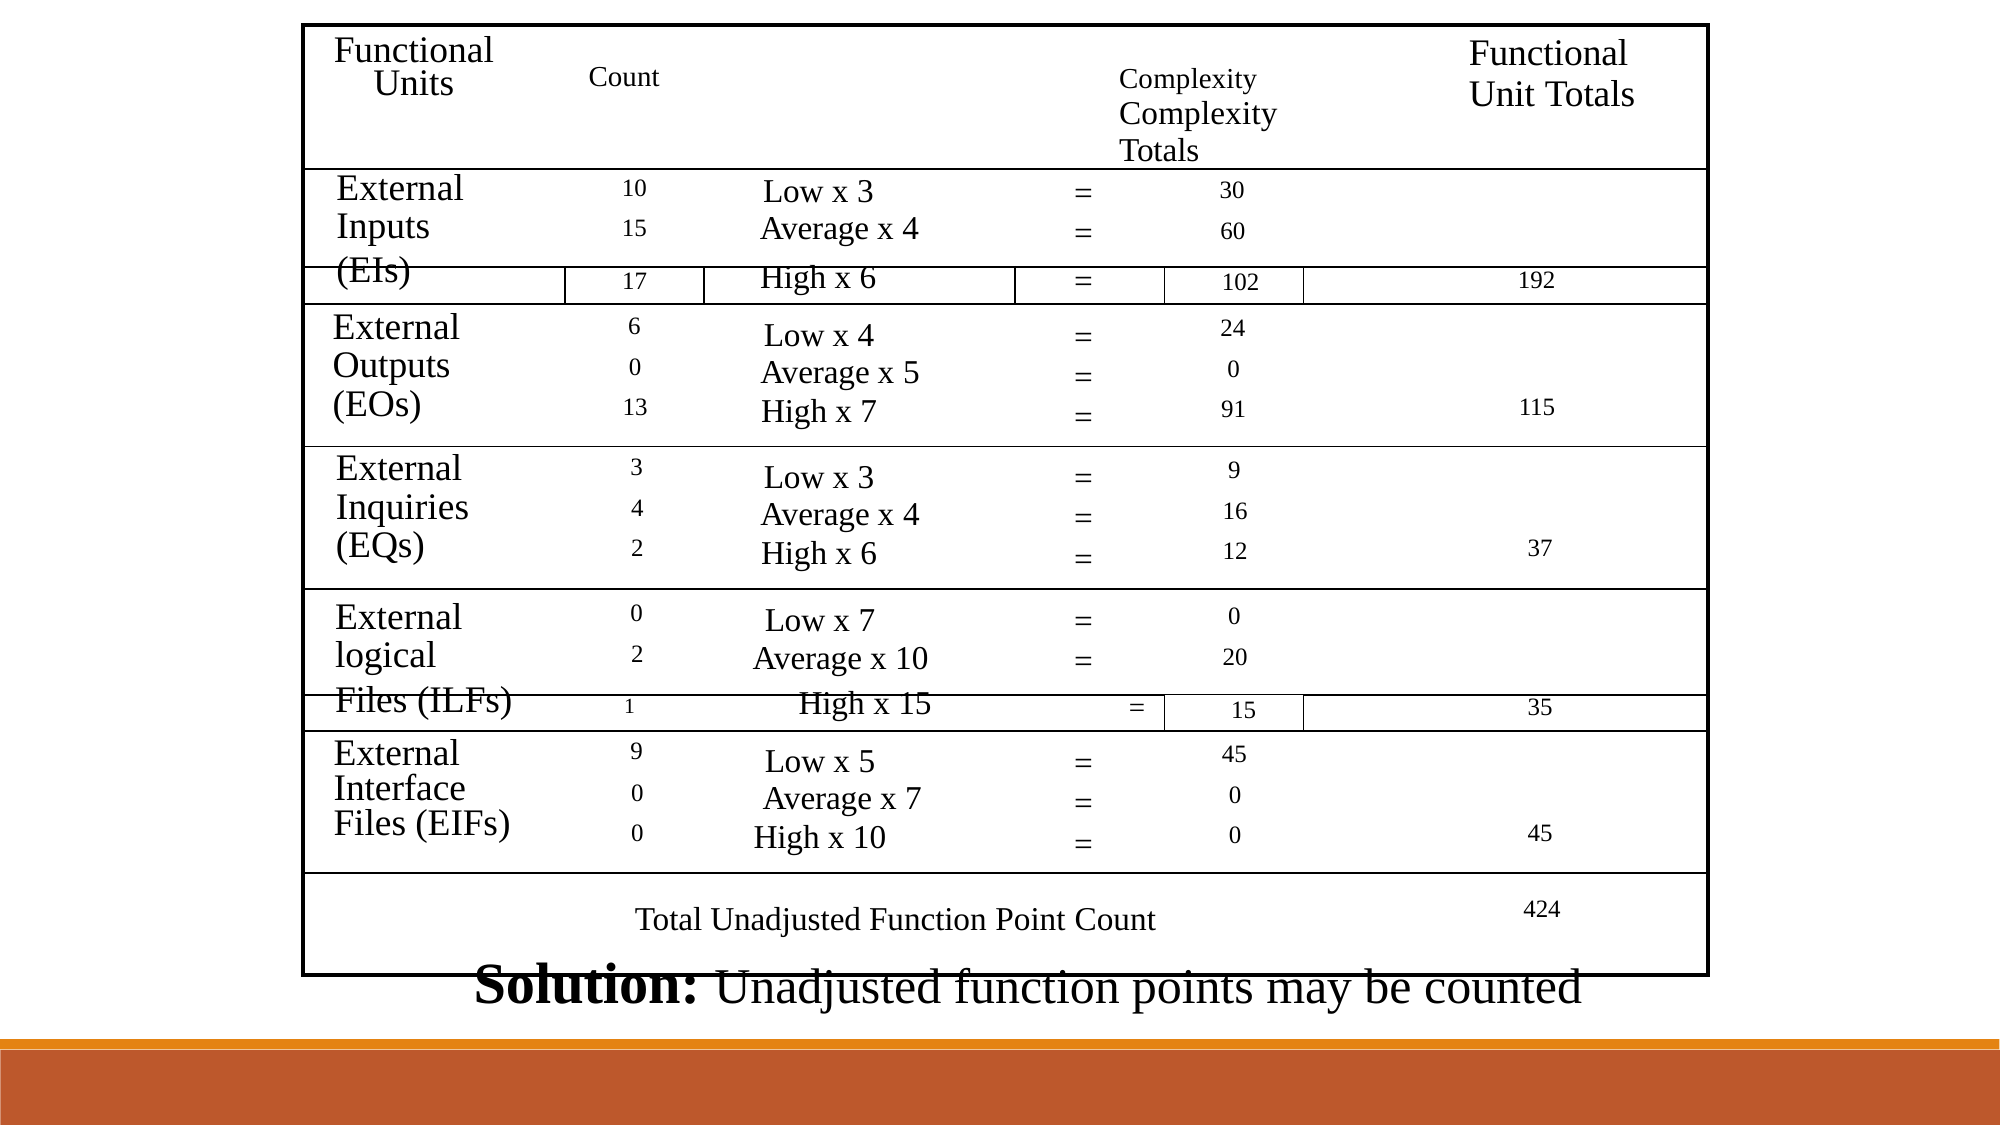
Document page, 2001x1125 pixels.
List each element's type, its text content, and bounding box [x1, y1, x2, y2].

table_cell = = [1015, 170, 1164, 266]
table_cell 102 [1165, 268, 1303, 303]
table_cell 115 [1303, 305, 1706, 446]
table_cell 0 20 [1164, 590, 1303, 694]
table_header Functional Units [305, 27, 565, 168]
table_cell Low x 7 Average x 10 [704, 590, 1015, 694]
table_cell 9 0 0 [565, 732, 704, 872]
table_cell 3 4 2 [565, 447, 704, 588]
table_cell Low x 3 Average x 4 [704, 170, 1015, 266]
table_cell [305, 874, 565, 973]
table_cell 37 [1303, 447, 1706, 588]
table_cell Files (ILFs) [305, 696, 565, 730]
table_cell 192 [1304, 268, 1706, 303]
table_cell External Interface Files (EIFs) [305, 732, 565, 872]
table_cell External Inputs [305, 170, 565, 266]
table_header Count Complexity Complexity Totals [565, 27, 1396, 168]
table_cell (EIs) [305, 268, 564, 303]
table_cell External Outputs (EOs) [305, 305, 565, 446]
text_box Solution: Unadjusted function points may be counted [456, 937, 1690, 1023]
table_cell External logical [305, 590, 565, 694]
table_cell = = = [1015, 305, 1164, 446]
table_cell Low x 4 Average x 5 High x 7 [704, 305, 1015, 446]
table_cell 30 60 [1164, 170, 1303, 266]
table_cell High x 6 [705, 268, 1014, 303]
table_cell = = [1015, 590, 1164, 694]
table_cell 45 0 0 [1164, 732, 1303, 872]
table_cell = [1016, 268, 1164, 303]
table_cell 1 High x 15 = [565, 696, 1164, 730]
table_cell 24 0 91 [1164, 305, 1303, 446]
table_cell 9 16 12 [1164, 447, 1303, 588]
table_cell 424 [1303, 874, 1706, 973]
table_cell = = = [1015, 447, 1164, 588]
table_cell = = = [1015, 732, 1164, 872]
table_cell 35 [1304, 696, 1706, 730]
table_cell Total Unadjusted Function Point Count [565, 874, 1303, 937]
table_header Functional Unit Totals [1396, 27, 1706, 168]
table_cell 0 2 [565, 590, 704, 694]
table_cell Low x 5 Average x 7 High x 10 [704, 732, 1015, 872]
table_cell 15 [1165, 695, 1303, 730]
table_cell External Inquiries (EQs) [305, 447, 565, 588]
table_cell 6 0 13 [565, 305, 704, 446]
table_cell [1303, 170, 1706, 266]
table_cell [1303, 590, 1706, 694]
table_cell Low x 3 Average x 4 High x 6 [704, 447, 1015, 588]
table_cell 10 15 [565, 170, 704, 266]
table_cell 45 [1303, 732, 1706, 872]
table_cell 17 [566, 268, 703, 303]
